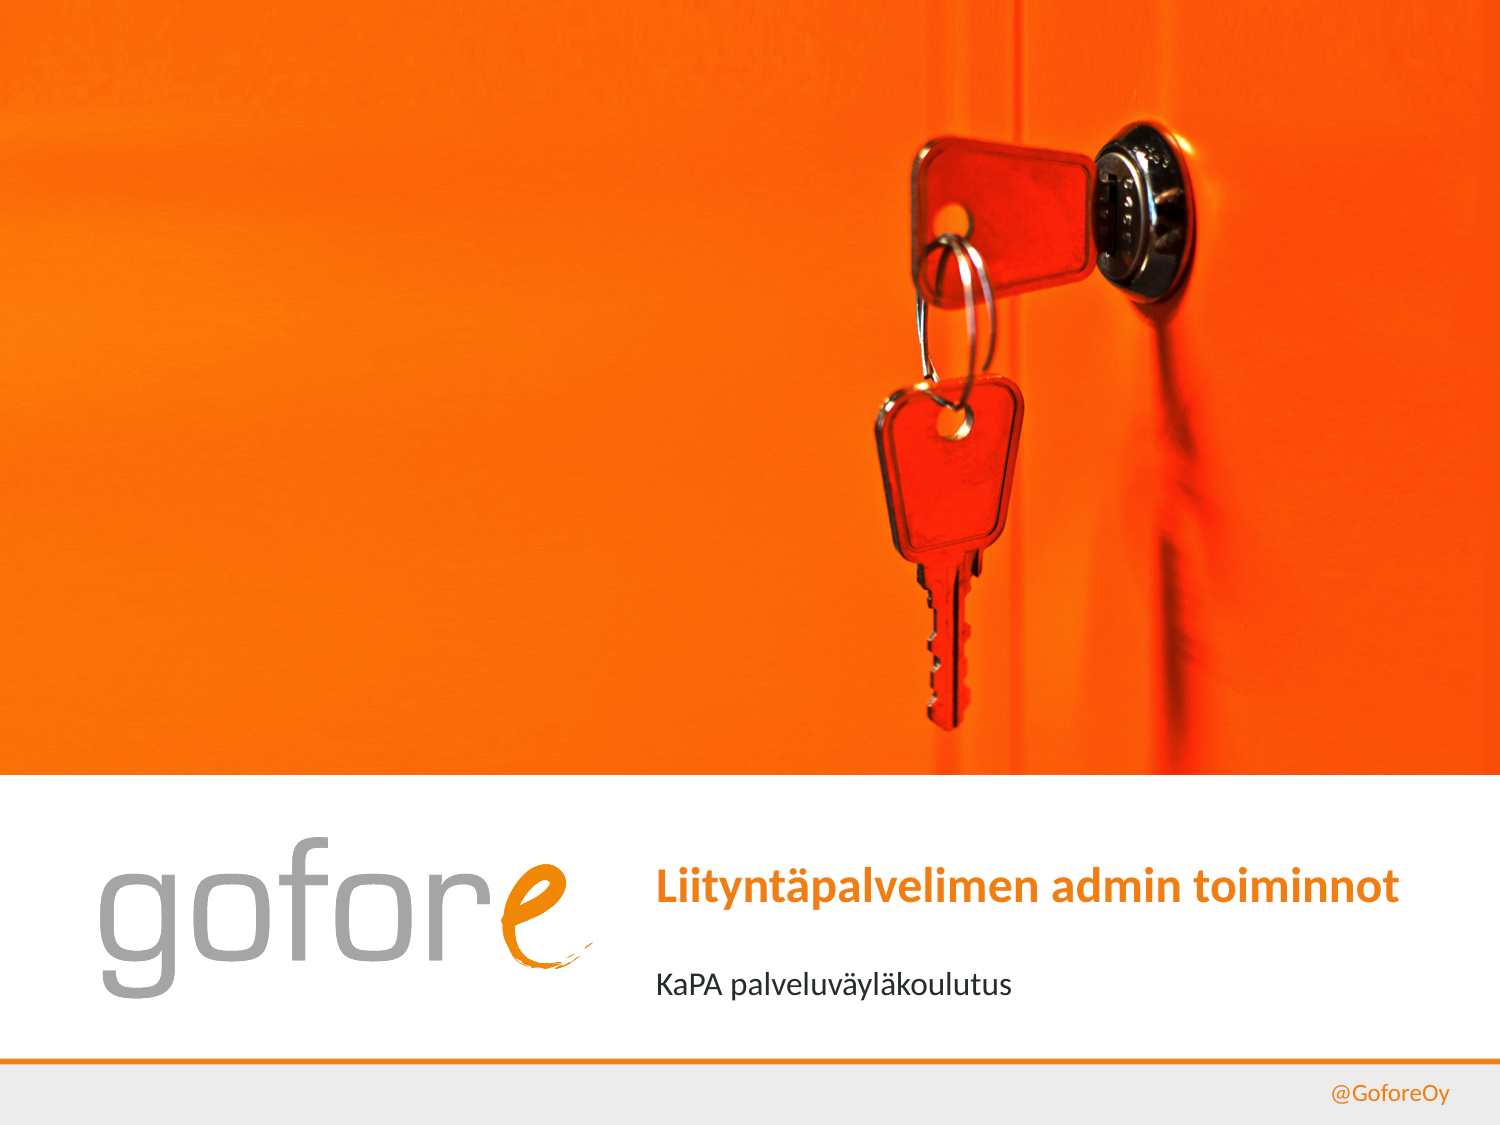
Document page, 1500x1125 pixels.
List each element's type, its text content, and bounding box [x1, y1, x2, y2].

subtitle KaPA palveluväyläkoulutus [643, 955, 1424, 1035]
footer @GoforeOy [738, 1058, 1471, 1125]
title Liityntäpalvelimen admin toiminnot [643, 837, 1424, 929]
picture [0, 0, 1500, 775]
